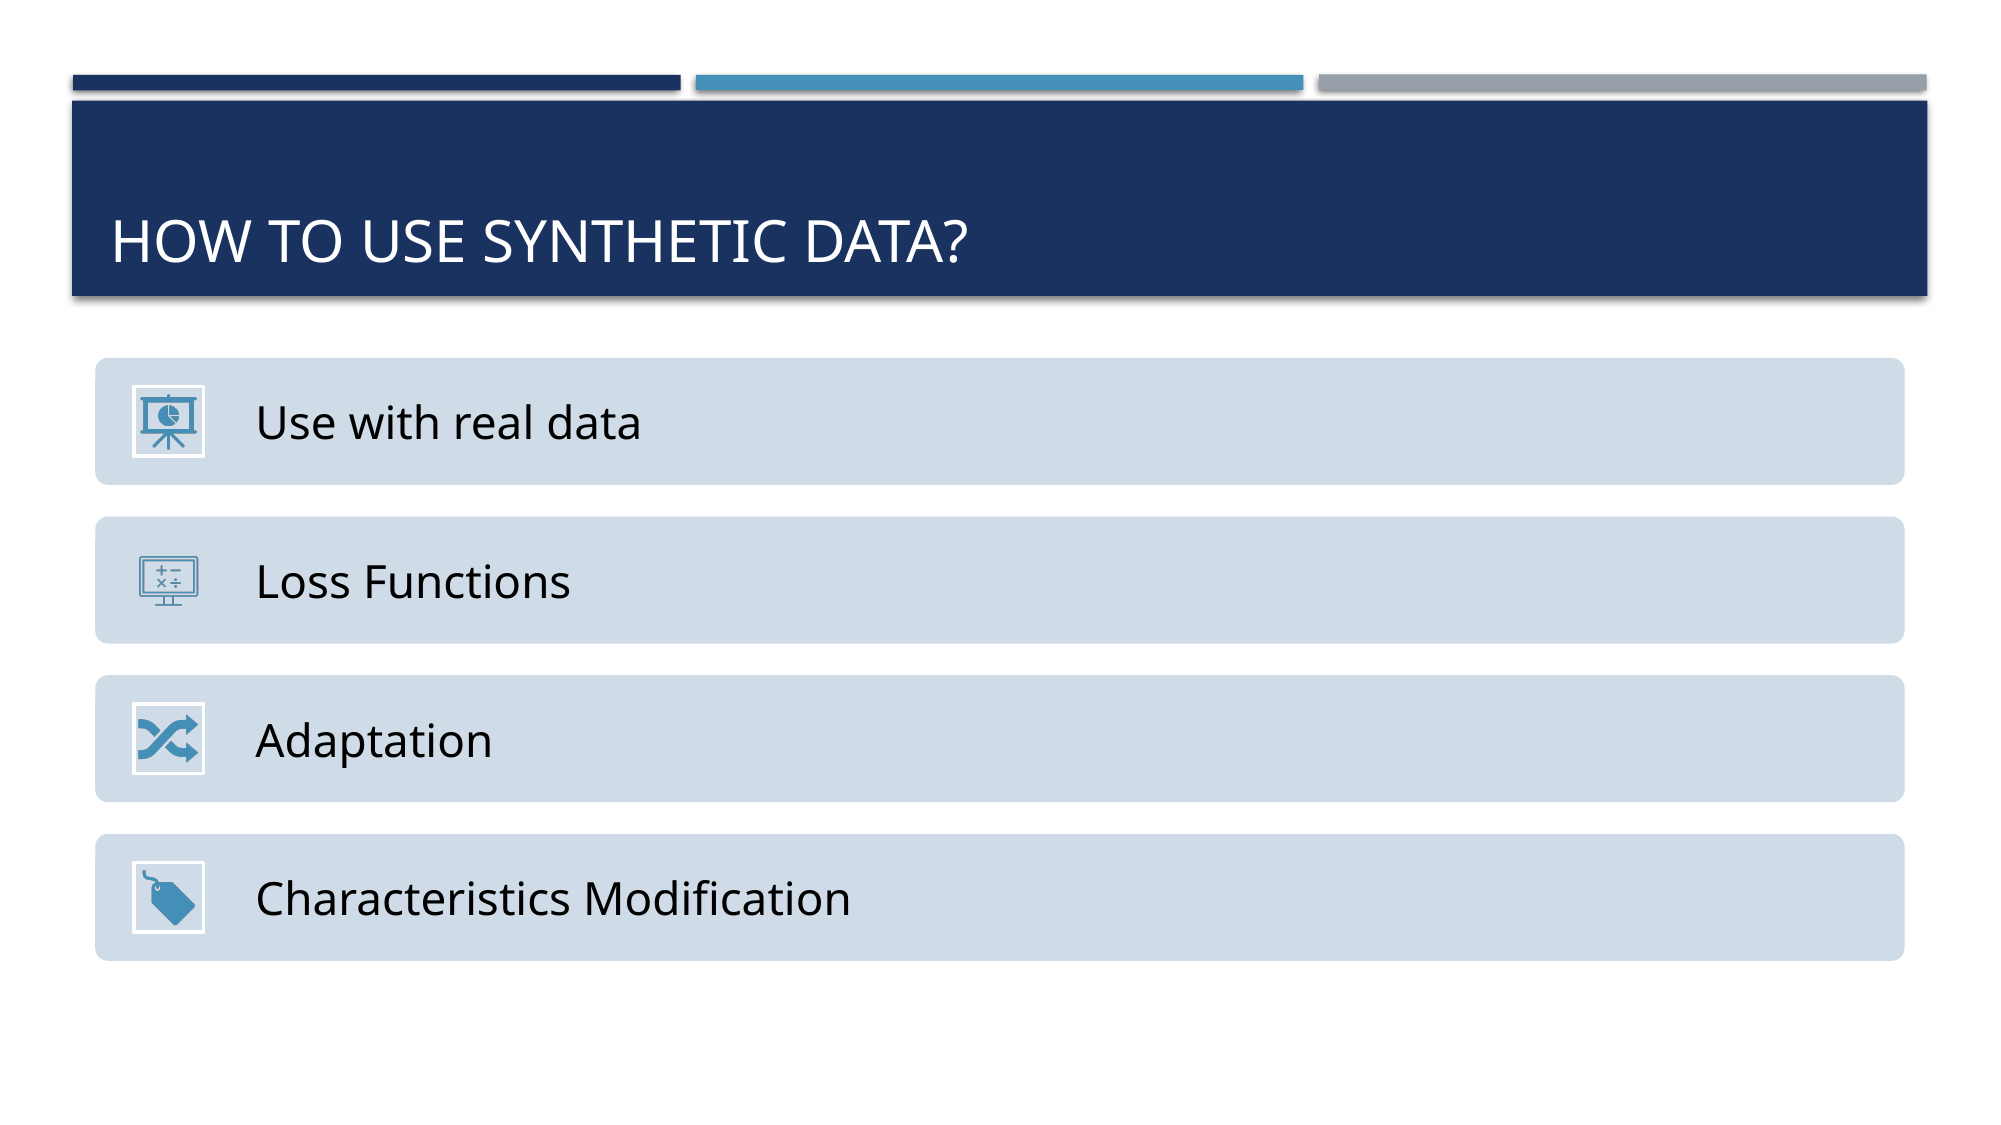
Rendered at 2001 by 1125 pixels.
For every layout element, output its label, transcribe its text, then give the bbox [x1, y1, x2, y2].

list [94, 357, 1906, 962]
title How to use synthetic data? [95, 115, 1905, 282]
